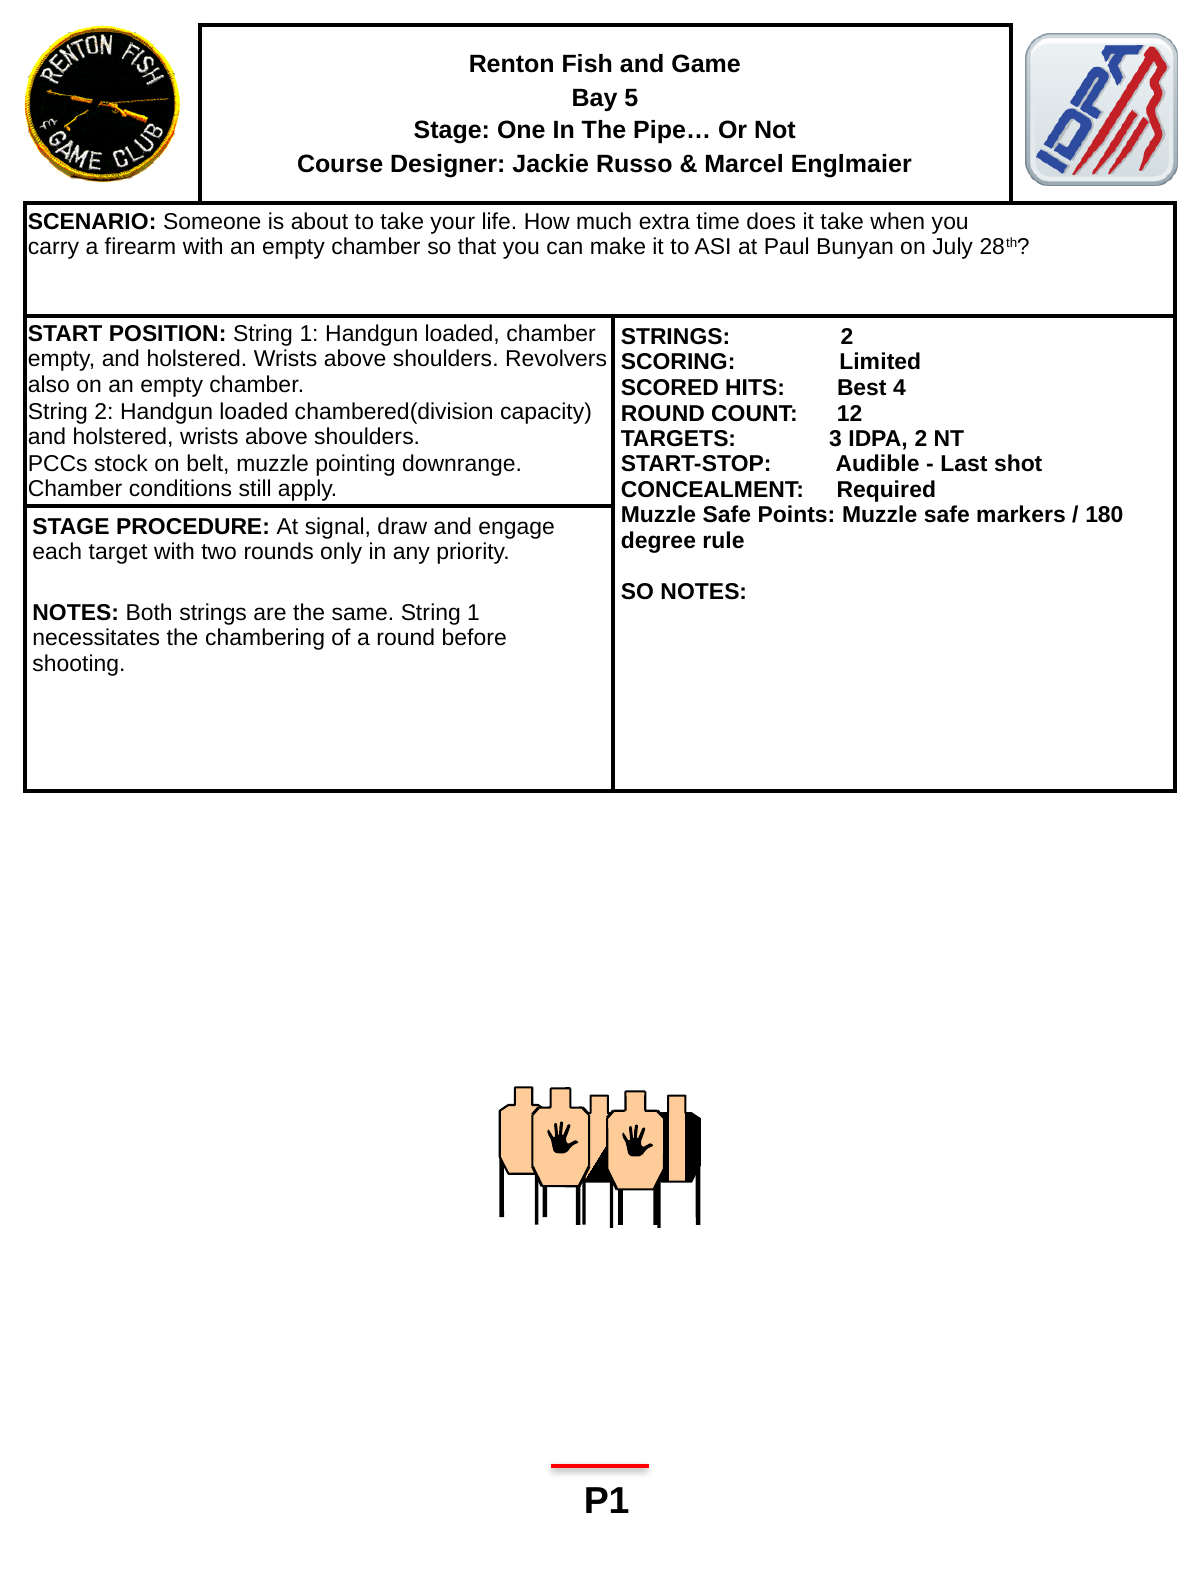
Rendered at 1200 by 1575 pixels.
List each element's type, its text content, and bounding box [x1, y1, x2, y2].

table_cell START POSITION: String 1: Handgun loaded, chamber empty, and holstered. Wrists above shoulders. Revolvers also on an empty chamber. String 2: Handgun loaded chambered(division capacity) and holstered, wrists above shoulders. PCCs stock on belt, muzzle pointing downrange. Chamber conditions still apply. [27, 318, 611, 504]
table_header Renton Fish and Game Bay 5 Stage: One In The Pipe… Or Not Course Designer: Jackie Russo & Marcel Englmaier [202, 27, 1009, 201]
table_header [1013, 25, 1175, 201]
table_cell STAGE PROCEDURE: At signal, draw and engage each target with two rounds only in any priority. NOTES: Both strings are the same. String 1 necessitates the chambering of a round before shooting. [27, 508, 611, 789]
table_cell SCENARIO: Someone is about to take your life. How much extra time does it take when you carry a firearm with an empty chamber so that you can make it to ASI at Paul Bunyan on July 28th? [27, 205, 1173, 314]
picture [1024, 32, 1179, 187]
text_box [499, 1087, 701, 1229]
table_cell STRINGS: 2 SCORING: Limited SCORED HITS: Best 4 ROUND COUNT: 12 TARGETS: 3 IDPA, 2 NT START-STOP: Audible - Last shot CONCEALMENT: Required Muzzle Safe Points: Muzzle safe markers / 180 degree rule SO NOTES: [615, 318, 1173, 789]
picture [8, 12, 196, 199]
text_box P1 [568, 1468, 657, 1529]
